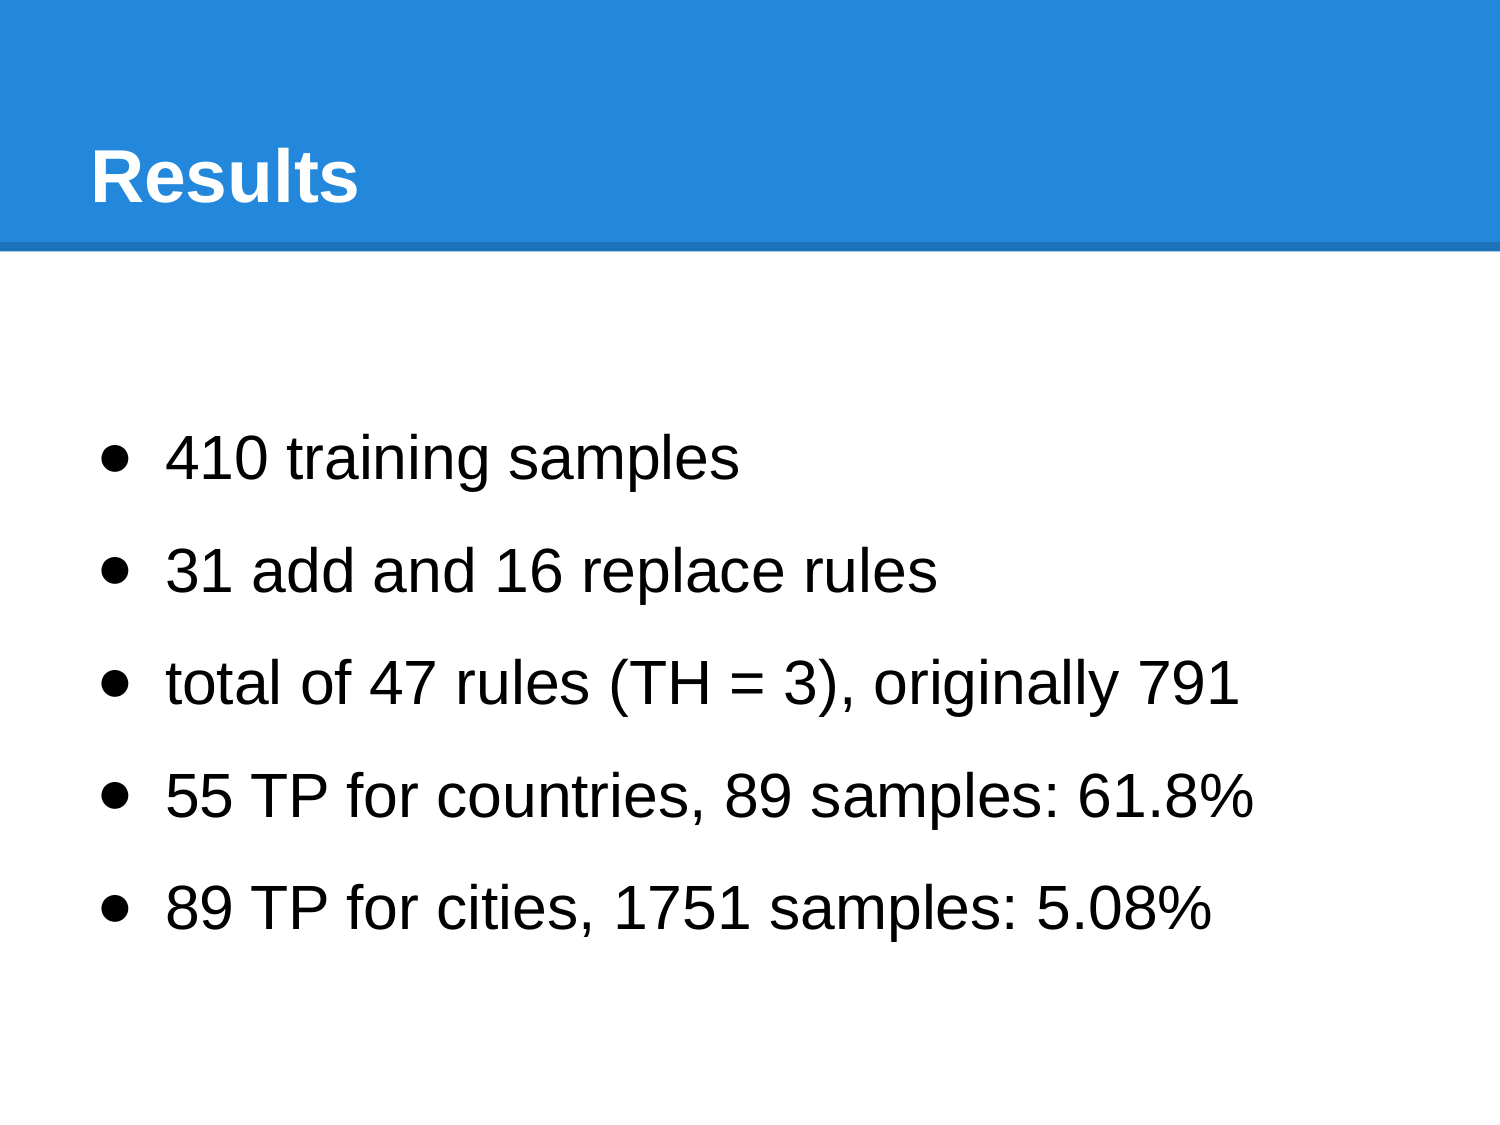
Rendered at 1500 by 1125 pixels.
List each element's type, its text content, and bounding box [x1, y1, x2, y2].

list 410 training samples 31 add and 16 replace rules total of 47 rules (TH = 3), originally 791 55 TP for countries, 89 samples: 61.8% 89 TP for cities, 1751 samples: 5.08% [75, 364, 1425, 941]
title Results [75, 45, 1425, 233]
